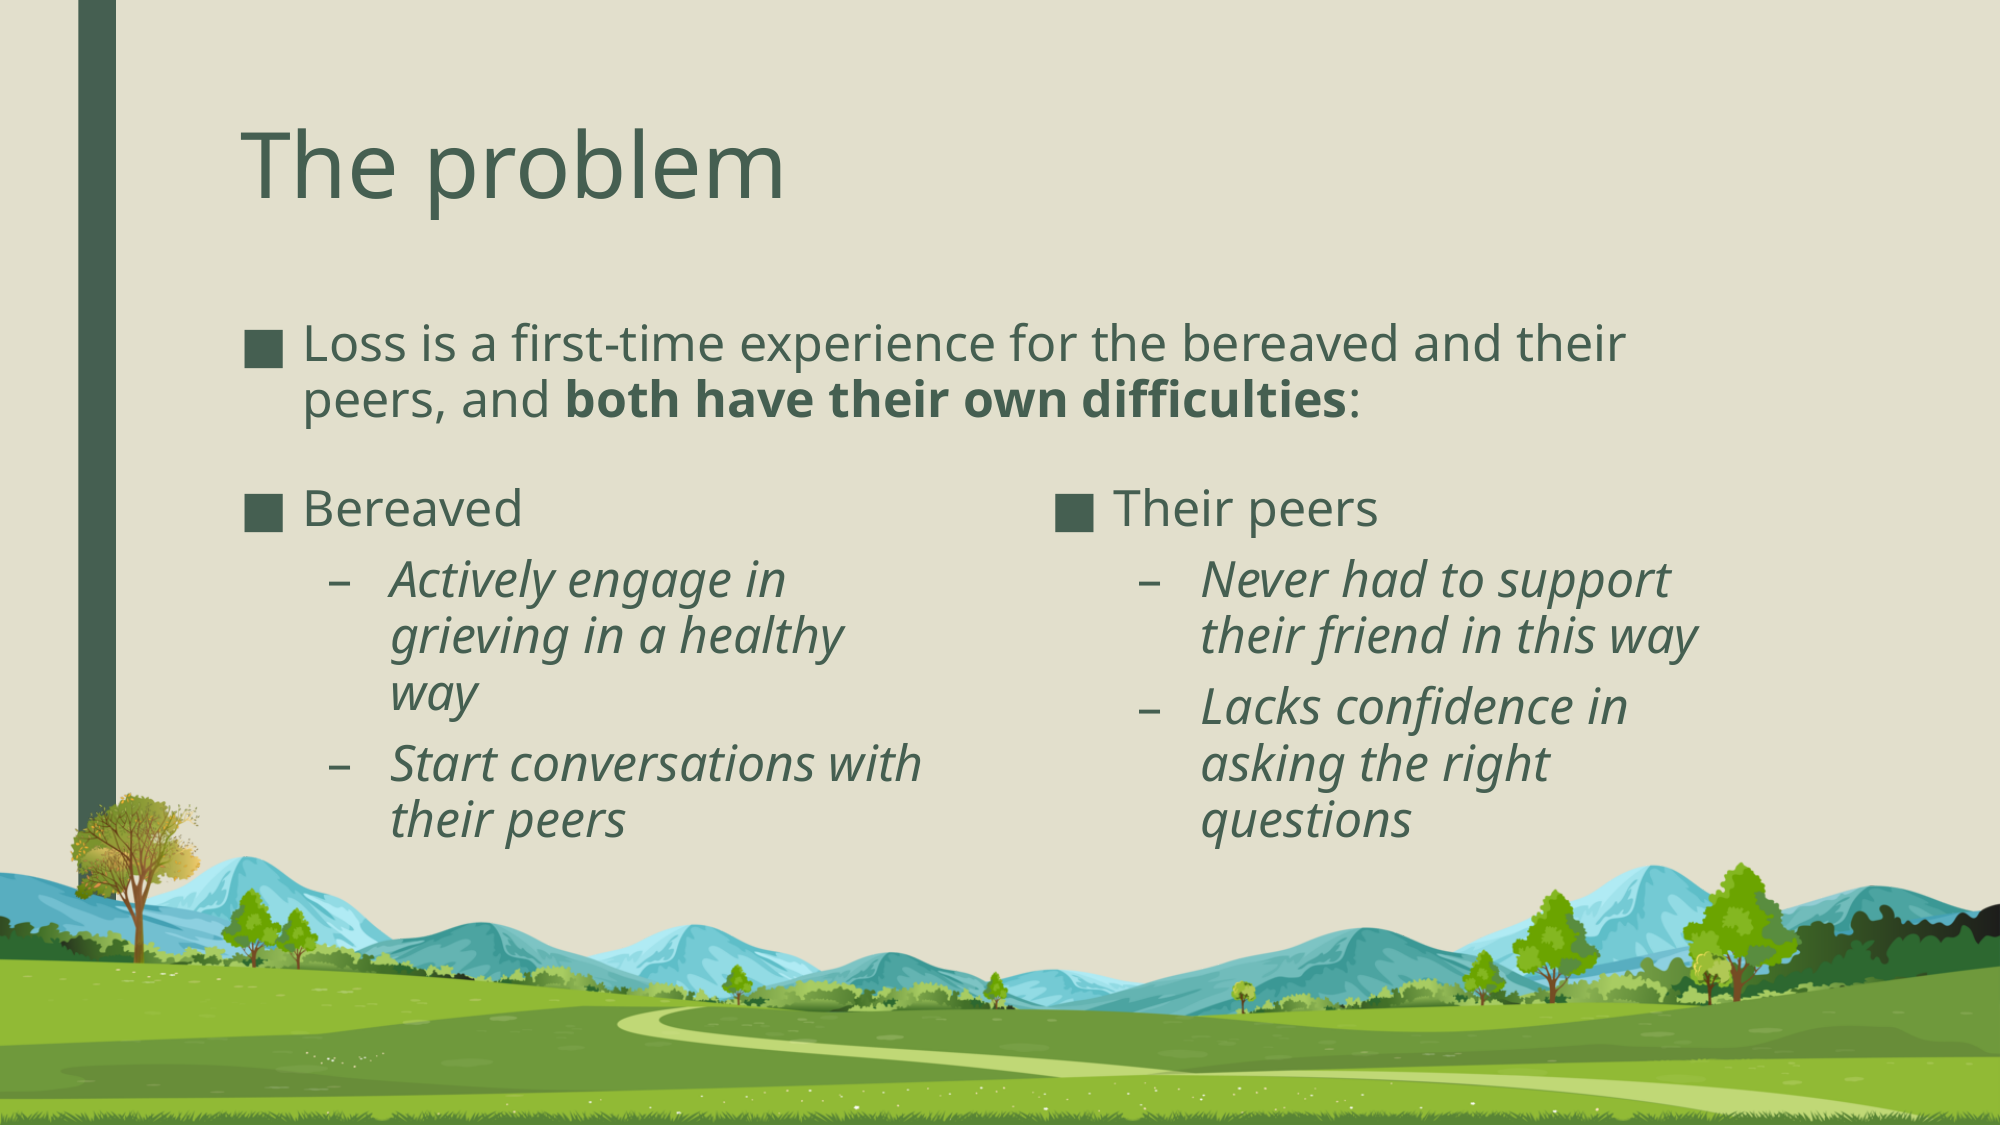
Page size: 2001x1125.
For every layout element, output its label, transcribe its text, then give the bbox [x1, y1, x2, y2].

picture [0, 768, 2000, 1125]
list Loss is a first-time experience for the bereaved and their peers, and both have their own difficulties: [225, 308, 1800, 448]
title The problem [225, 112, 1800, 308]
text_box Their peers Never had to support their friend in this way Lacks confidence in asking the right questions [1035, 473, 1775, 768]
text_box Bereaved Actively engage in grieving in a healthy way Start conversations with their peers [225, 473, 942, 768]
